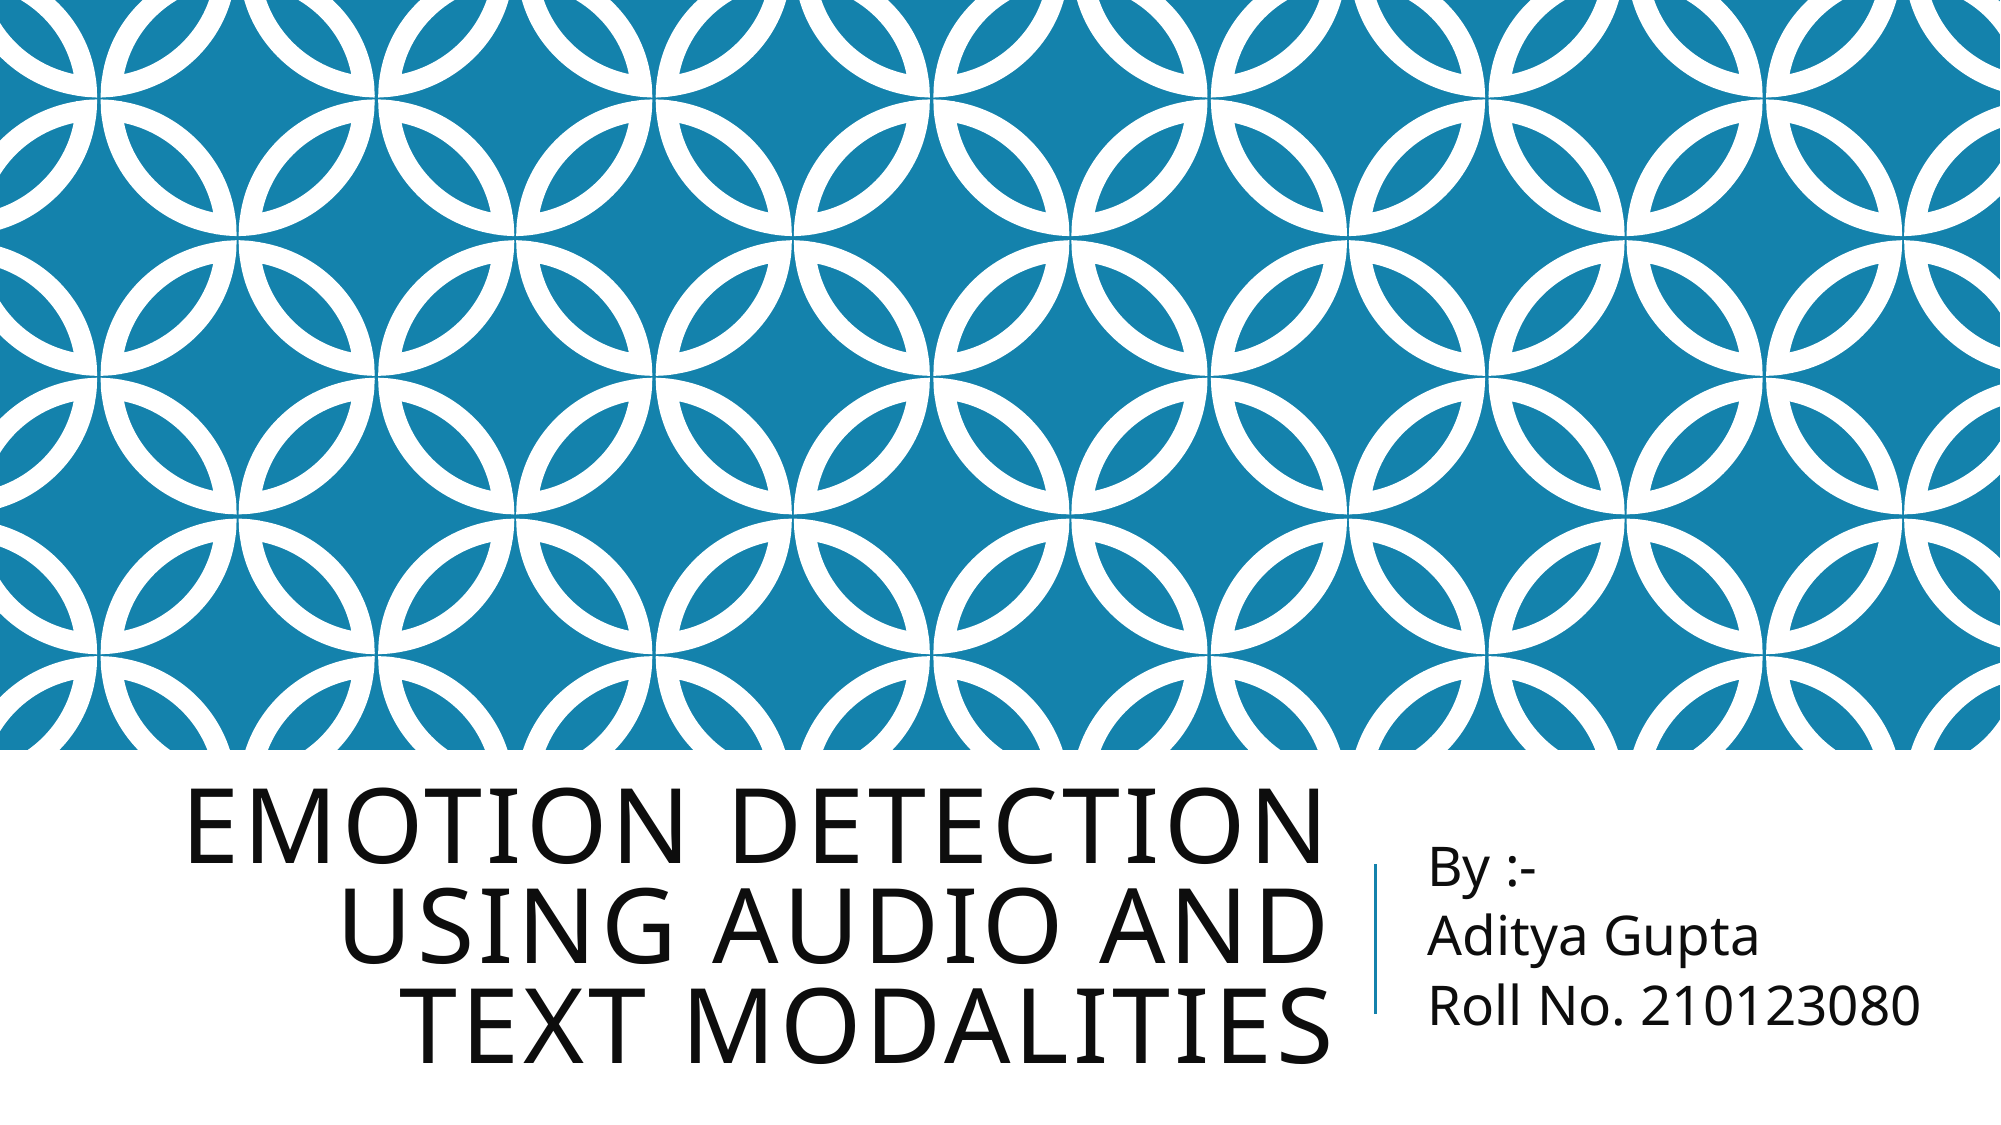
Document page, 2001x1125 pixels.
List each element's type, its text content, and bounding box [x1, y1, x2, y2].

subtitle By :- Aditya Gupta Roll No. 210123080 [1412, 813, 1938, 1054]
title Emotion Detection using Audio and Text Modalities [75, 813, 1350, 1054]
